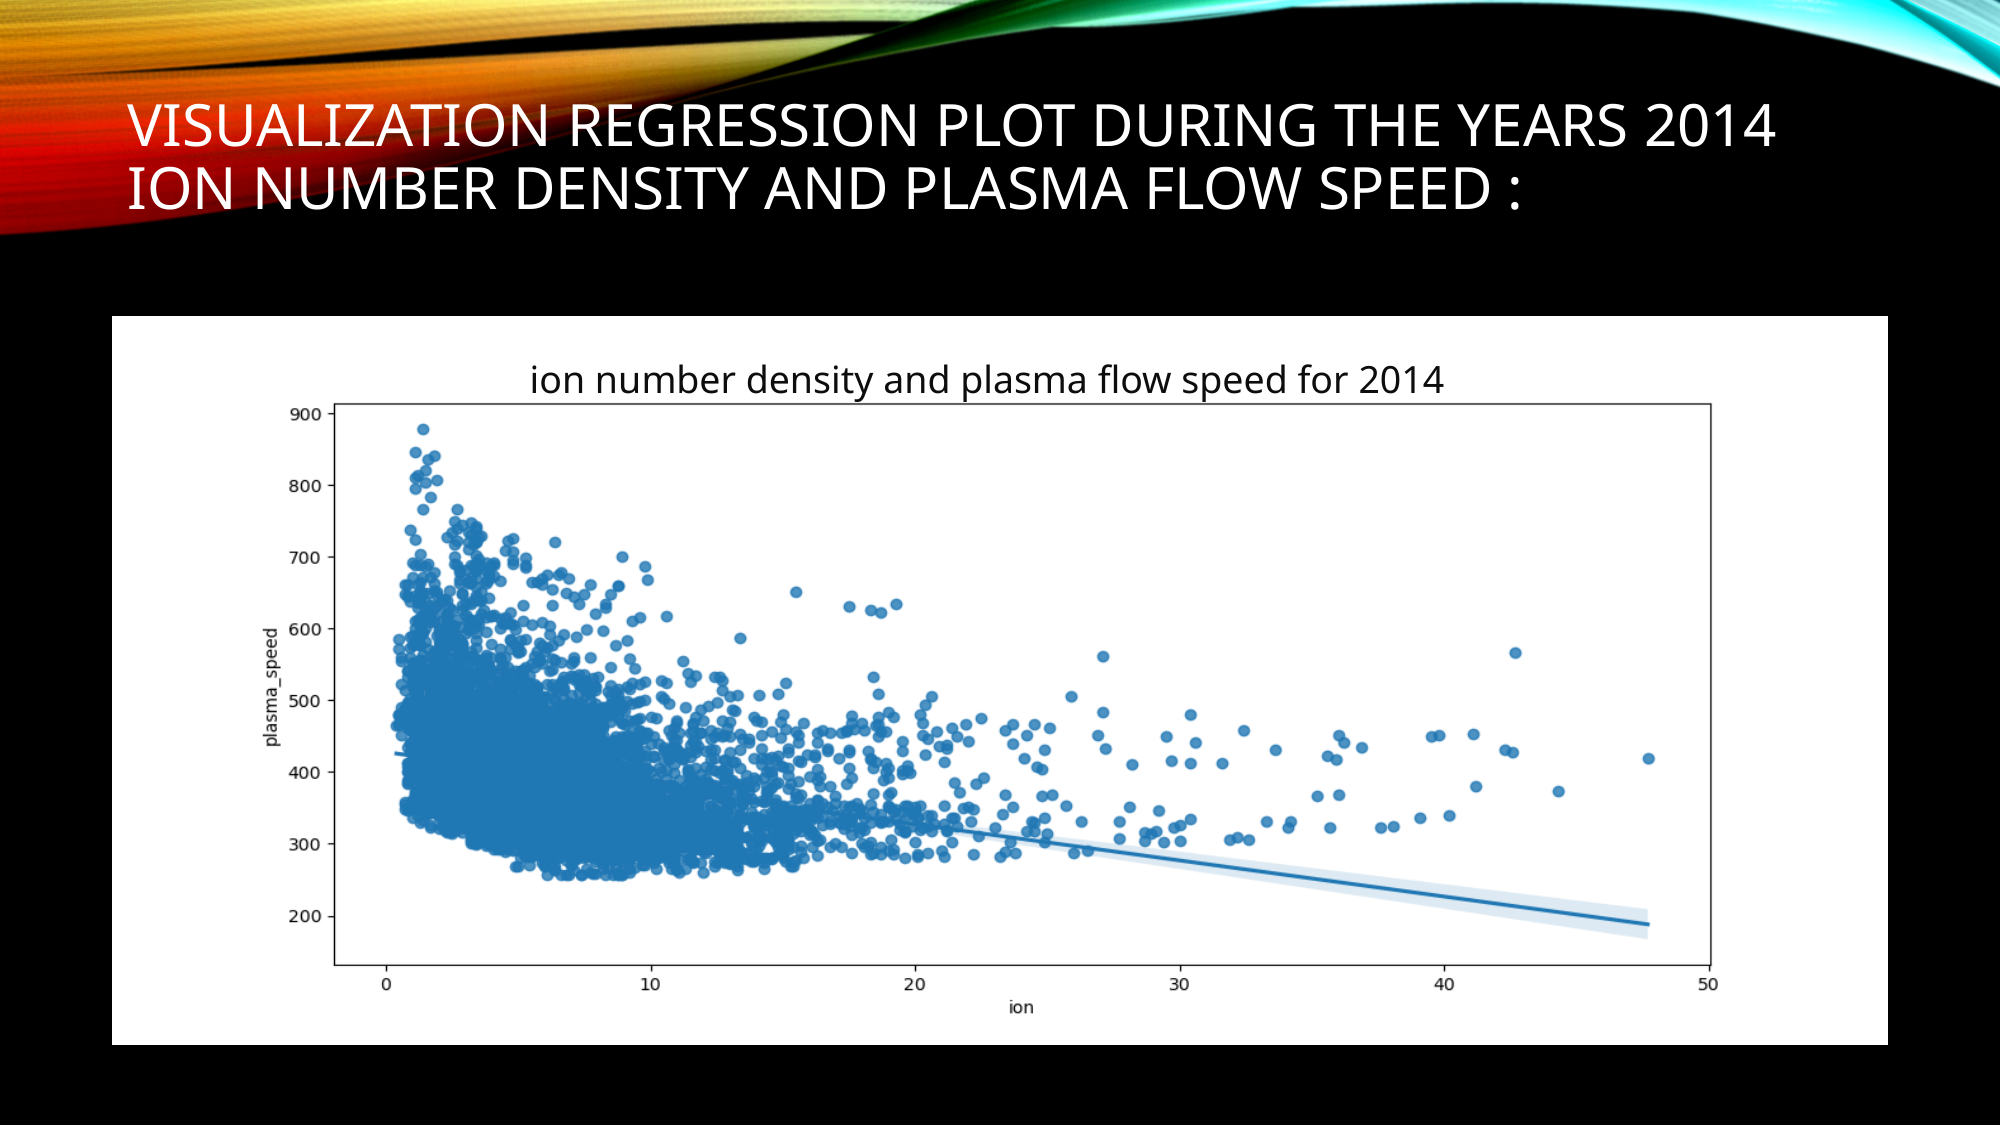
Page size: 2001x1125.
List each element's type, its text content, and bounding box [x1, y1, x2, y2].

title Visualization regression plot during the years 2014 ion number density and plasma flow speed : [112, 80, 1888, 230]
picture [0, 0, 2000, 237]
picture [112, 316, 1888, 1046]
